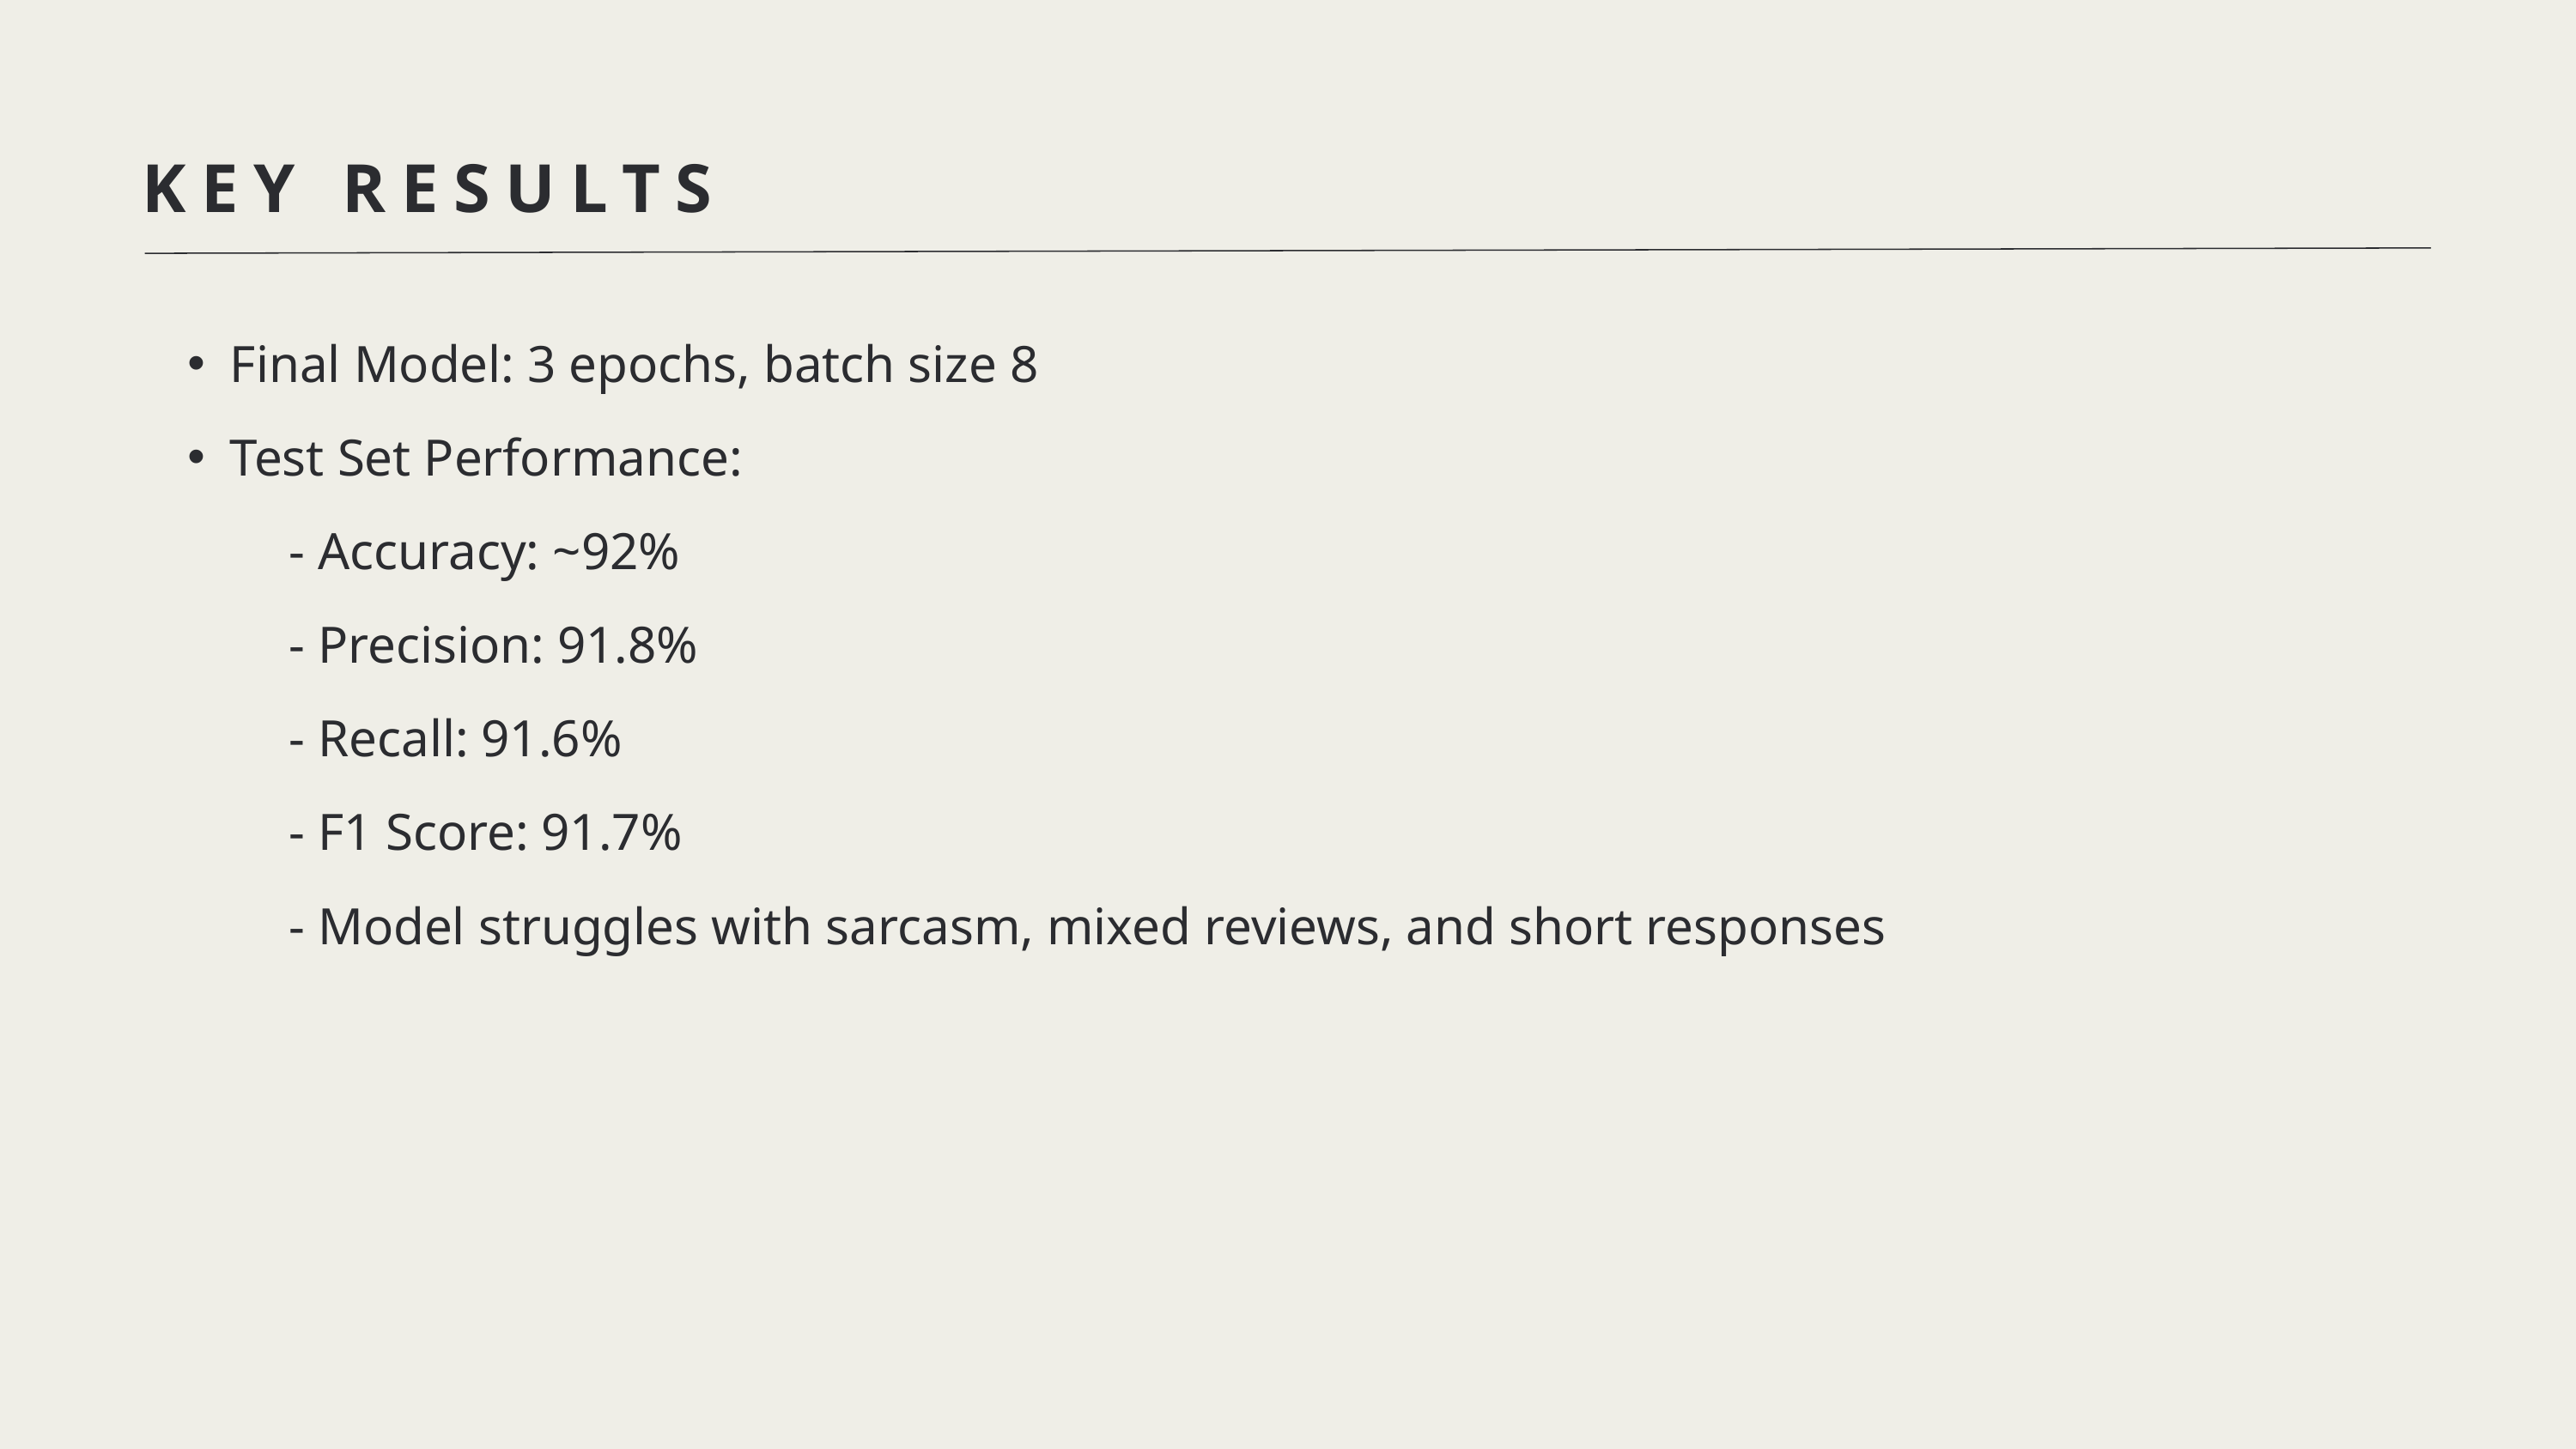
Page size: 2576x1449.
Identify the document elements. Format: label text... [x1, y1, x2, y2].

text_box Final Model: 3 epochs, batch size 8 Test Set Performance: - Accuracy: ~92% - Precision: 91.8% - Recall: 91.6% - F1 Score: 91.7% - Model struggles with sarcasm, mixed reviews, and short responses [144, 299, 2207, 1048]
text_box KEY RESULTS [142, 132, 2428, 226]
